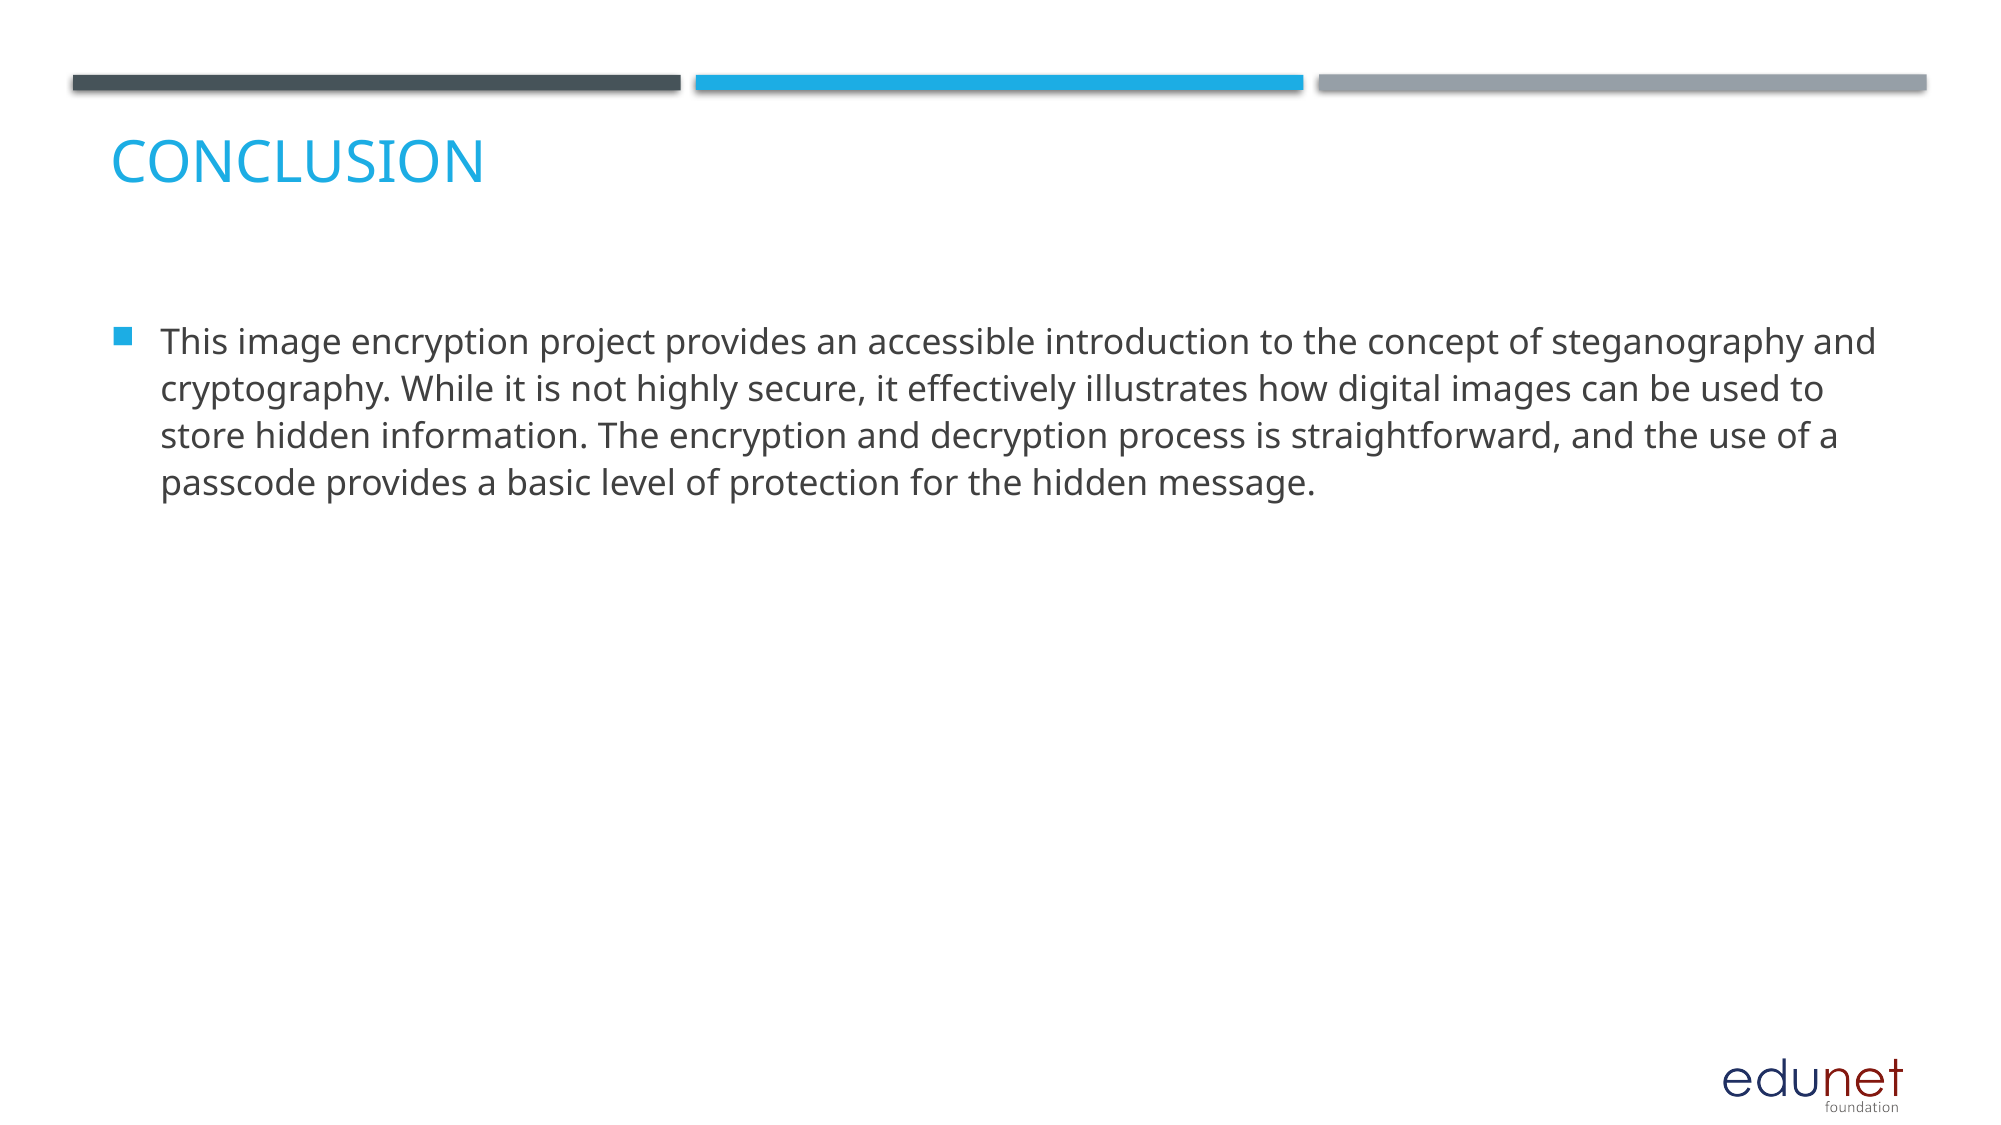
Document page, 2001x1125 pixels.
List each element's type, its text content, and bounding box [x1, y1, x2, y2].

list This image encryption project provides an accessible introduction to the concept of steganography and cryptography. While it is not highly secure, it effectively illustrates how digital images can be used to store hidden information. The encryption and decryption process is straightforward, and the use of a passcode provides a basic level of protection for the hidden message. [95, 213, 1905, 604]
title Conclusion [95, 115, 1905, 203]
picture [1719, 1056, 1905, 1116]
